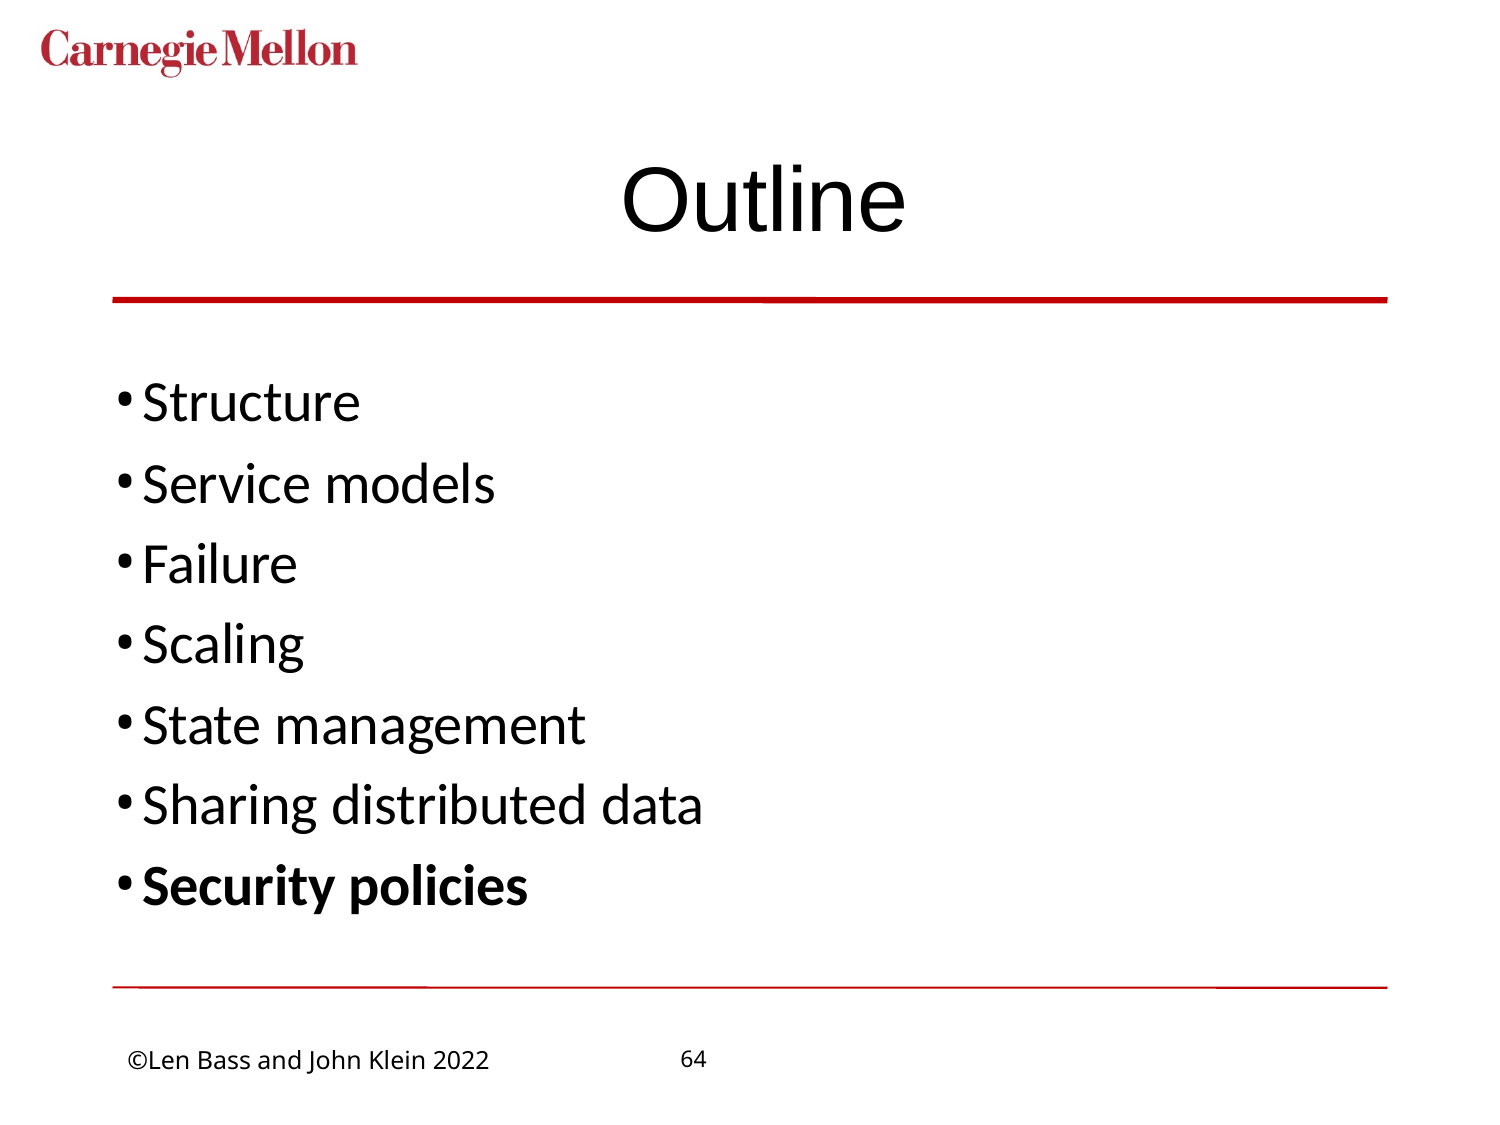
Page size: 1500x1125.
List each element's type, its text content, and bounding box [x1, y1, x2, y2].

title Outline [569, 99, 959, 289]
text_box Structure Service models Failure Scaling State management Sharing distributed data Security policies [112, 350, 750, 917]
picture [37, 24, 361, 79]
